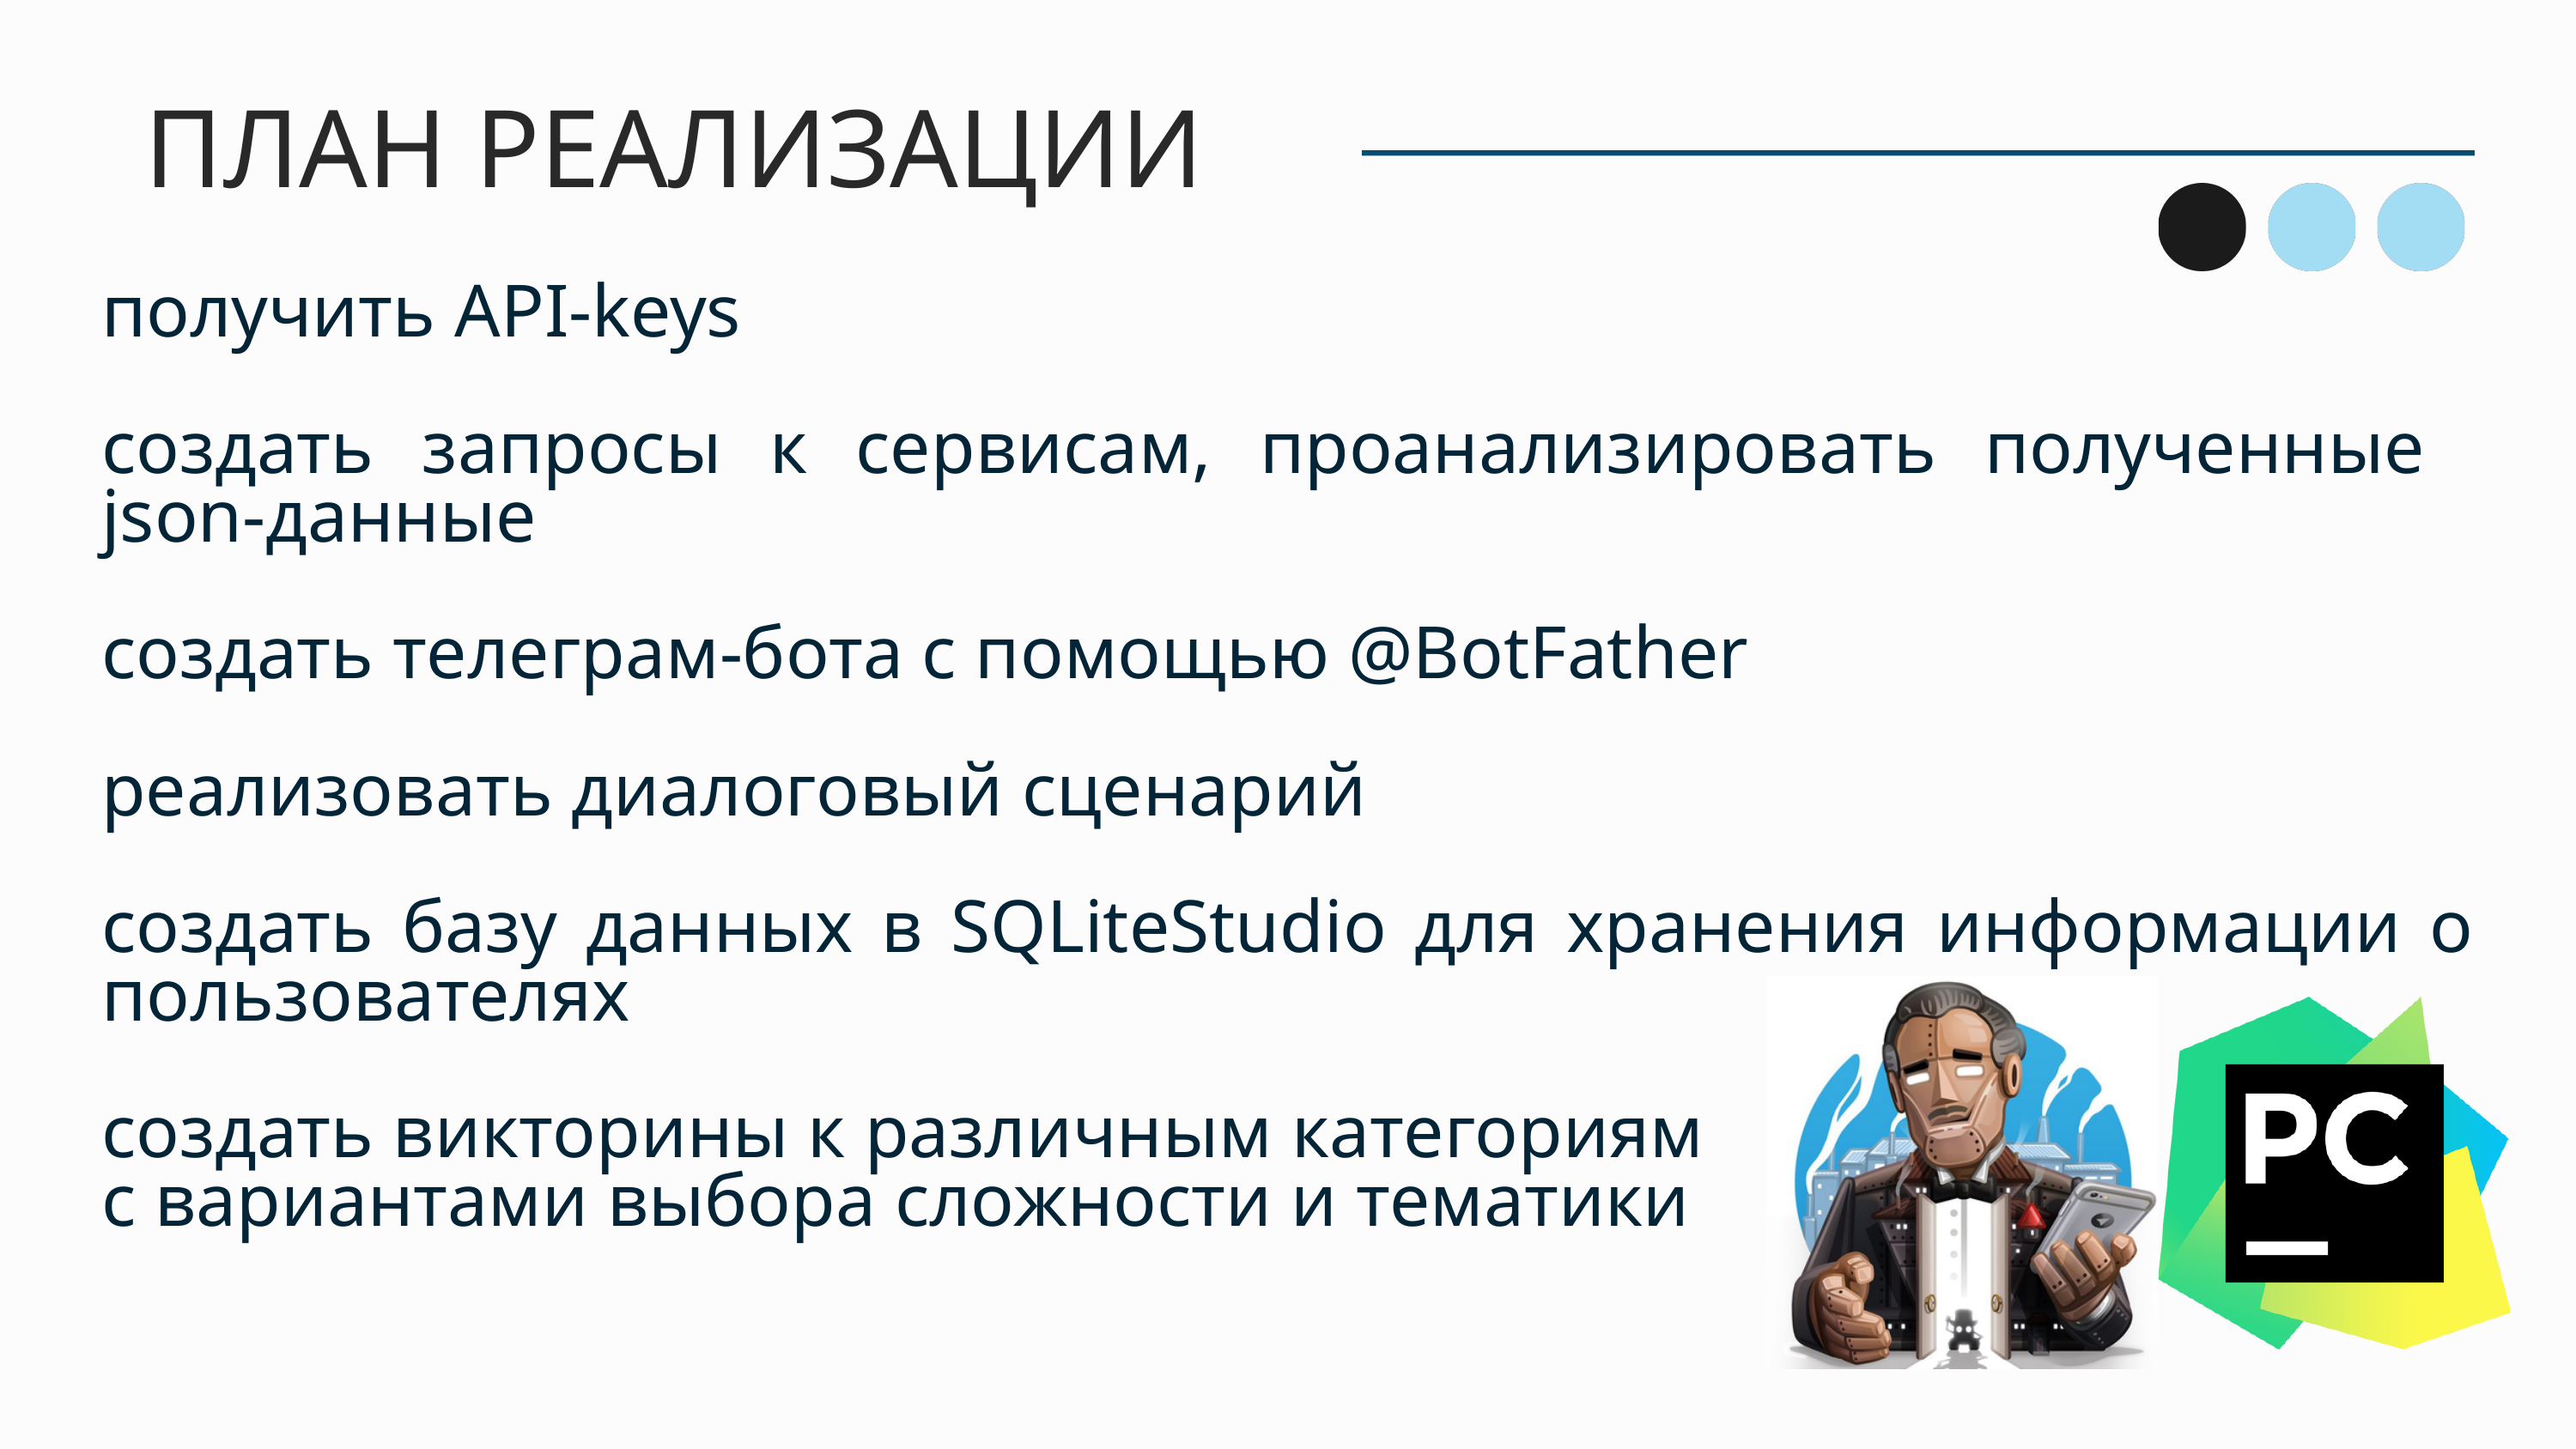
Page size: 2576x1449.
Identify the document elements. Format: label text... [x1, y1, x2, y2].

text_box [2159, 997, 2511, 1349]
text_box [2268, 183, 2356, 271]
text_box получить API-keys создать запросы к сервисам, проанализировать полученные json-данные создать телеграм-бота с помощью @BotFather реализовать диалоговый сценарий создать базу данных в SQLiteStudio для хранения информации о пользователях создать викторины к различным категориям с вариантами выбора сложности и тематики [101, 282, 2475, 1241]
text_box [1766, 1241, 2159, 1369]
text_box ПЛАН РЕАЛИЗАЦИИ [144, 107, 1363, 209]
text_box [2158, 183, 2246, 271]
text_box [2377, 183, 2465, 271]
